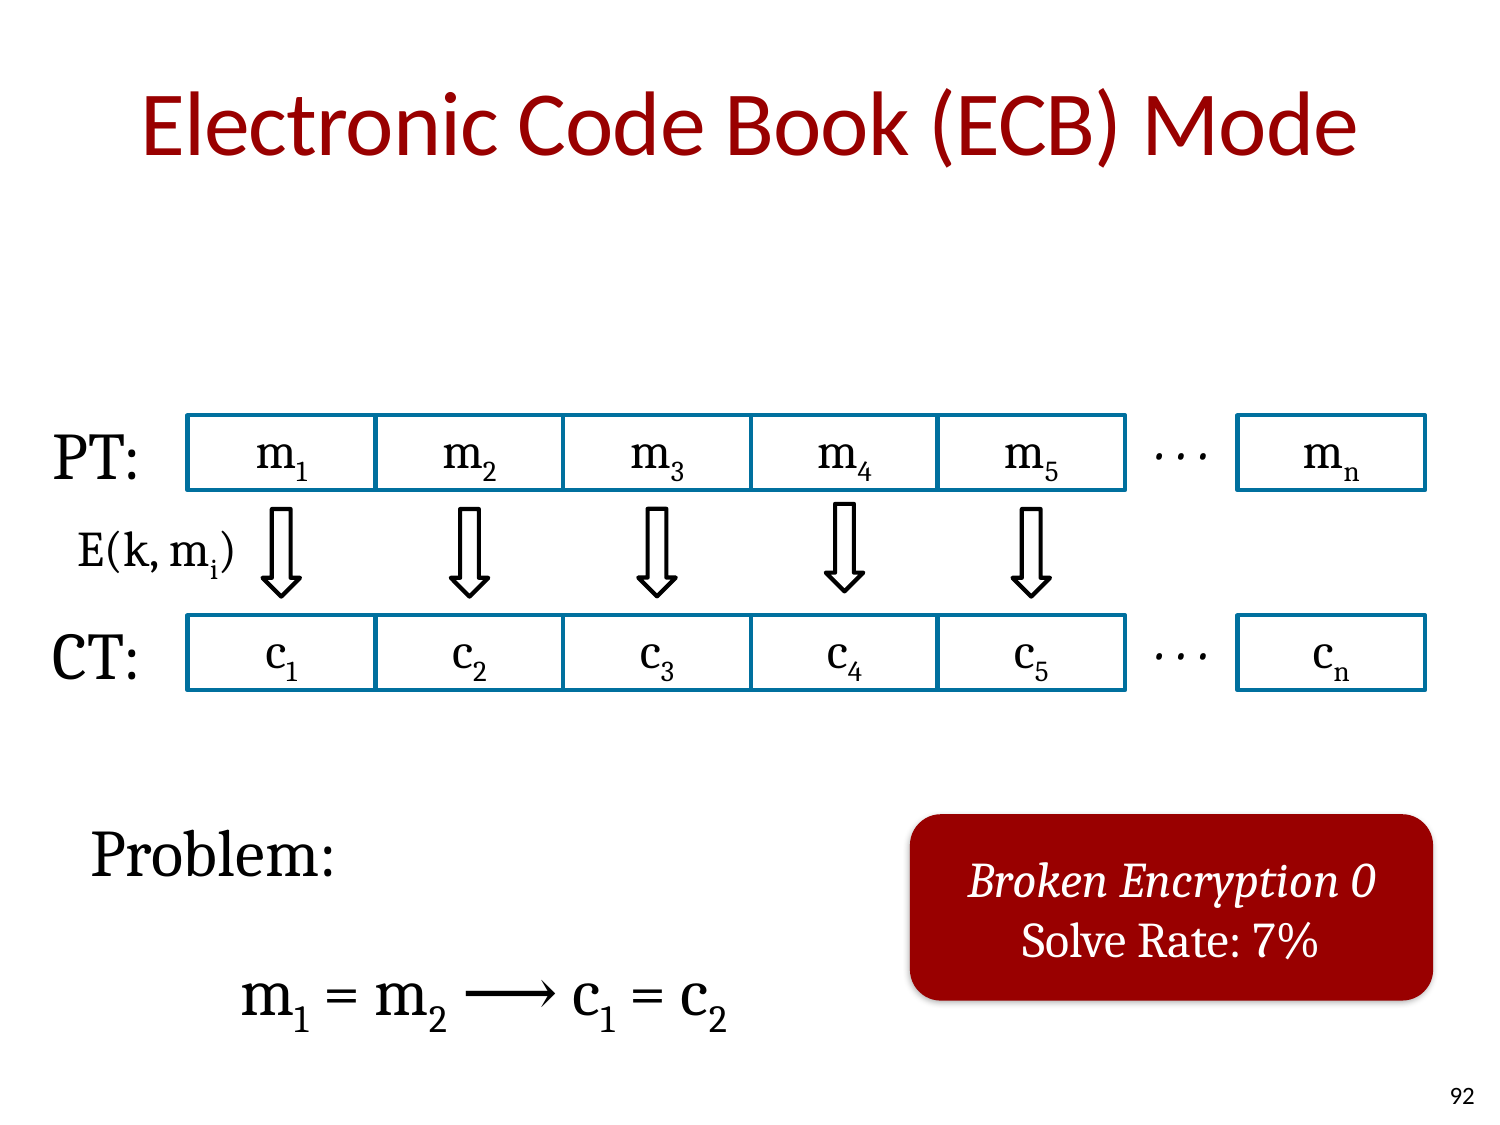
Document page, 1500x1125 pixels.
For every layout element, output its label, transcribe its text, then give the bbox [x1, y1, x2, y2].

list Problem: m1 = m2 ⟶ c1 = c2 [75, 762, 1425, 1088]
text_box Broken Encryption 0 Solve Rate: 7% [909, 813, 1434, 1002]
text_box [187, 615, 1126, 691]
text_box [636, 506, 678, 599]
text_box CT: [51, 610, 143, 695]
title Electronic Code Book (ECB) Mode [75, 24, 1425, 213]
text_box E(k, mi) [62, 501, 269, 600]
text_box [269, 506, 302, 599]
text_box [1010, 506, 1052, 599]
text_box PT: [51, 410, 144, 495]
text_box [823, 501, 866, 594]
text_box • • • [1150, 431, 1213, 475]
text_box cn [1235, 613, 1427, 692]
text_box [448, 506, 491, 599]
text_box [187, 415, 1126, 491]
text_box mn [1235, 413, 1427, 492]
text_box • • • [1150, 631, 1213, 675]
slide_number 92 [1125, 1065, 1475, 1125]
